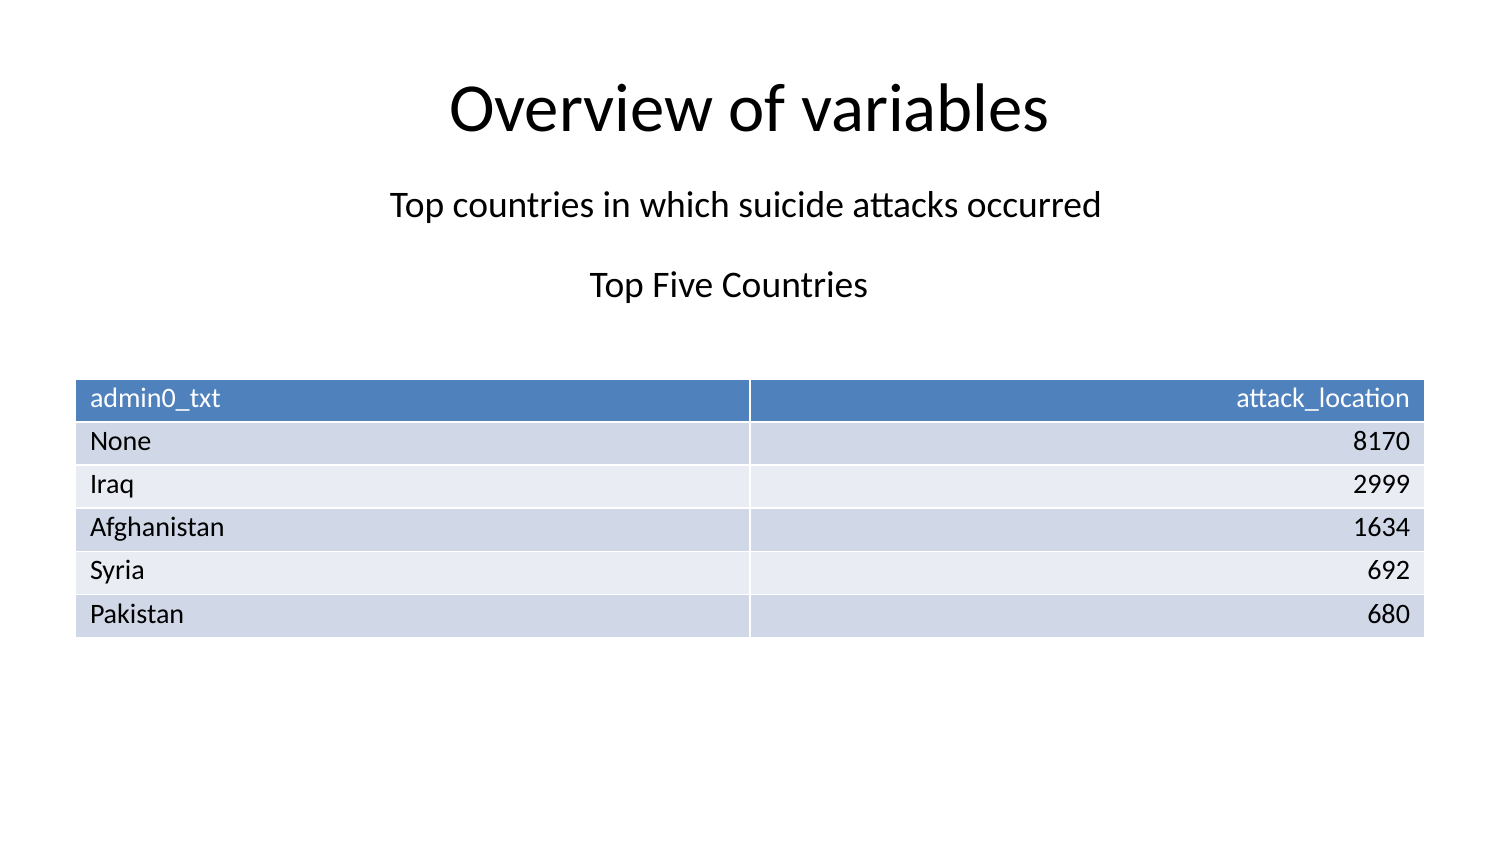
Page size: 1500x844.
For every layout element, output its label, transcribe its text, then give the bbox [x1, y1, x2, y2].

table_cell Afghanistan [76, 509, 749, 551]
text_box Top Five Countries [53, 252, 1404, 336]
table_cell 692 [751, 552, 1424, 594]
table_cell None [76, 423, 749, 464]
table_cell 8170 [751, 423, 1424, 464]
table_header admin0_txt [76, 380, 749, 421]
title Overview of variables [75, 33, 1425, 175]
table_cell 1634 [751, 509, 1424, 551]
table_cell 2999 [751, 466, 1424, 507]
table_cell Iraq [76, 466, 749, 507]
table_header attack_location [751, 380, 1424, 421]
table_cell Pakistan [76, 595, 749, 637]
text_box Top countries in which suicide attacks occurred [374, 172, 1125, 232]
table_cell Syria [76, 552, 749, 594]
table_cell 680 [751, 595, 1424, 637]
